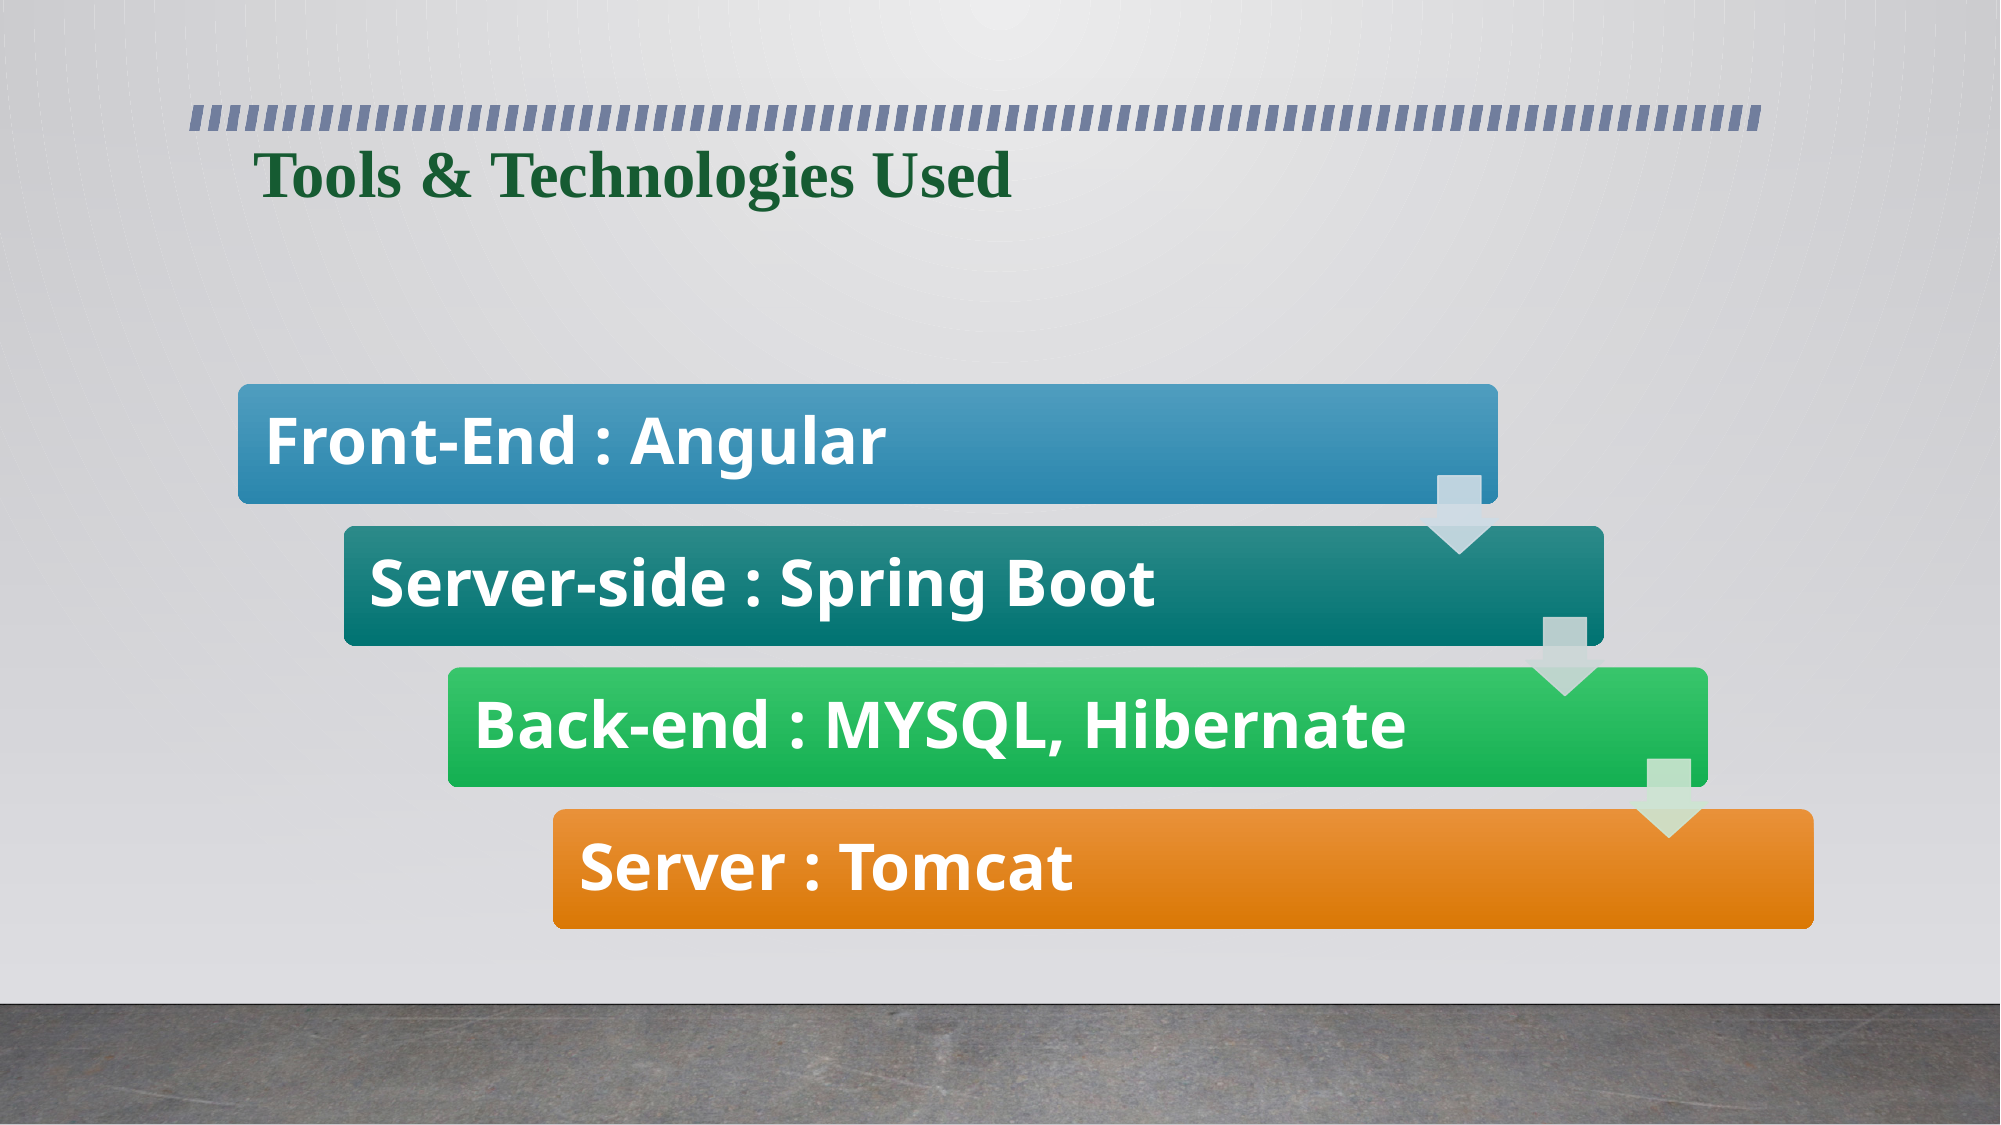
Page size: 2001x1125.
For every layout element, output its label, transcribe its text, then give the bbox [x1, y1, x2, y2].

picture [0, 1004, 2000, 1124]
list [237, 383, 1814, 930]
title Tools & Technologies Used [238, 131, 1814, 240]
